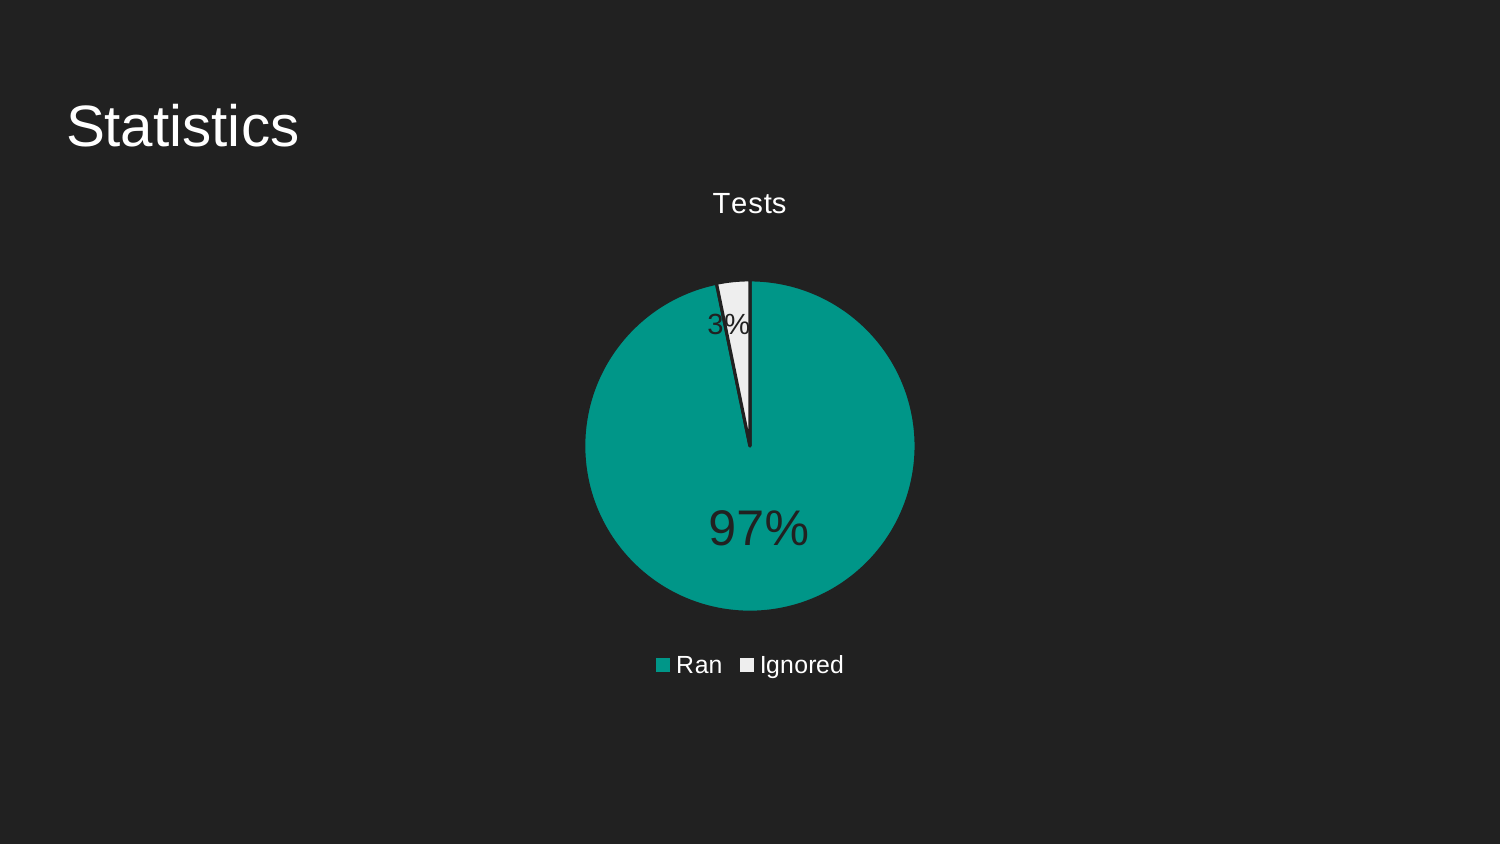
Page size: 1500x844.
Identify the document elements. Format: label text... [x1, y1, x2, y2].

chart [299, 159, 1201, 685]
title Statistics [51, 72, 1449, 167]
